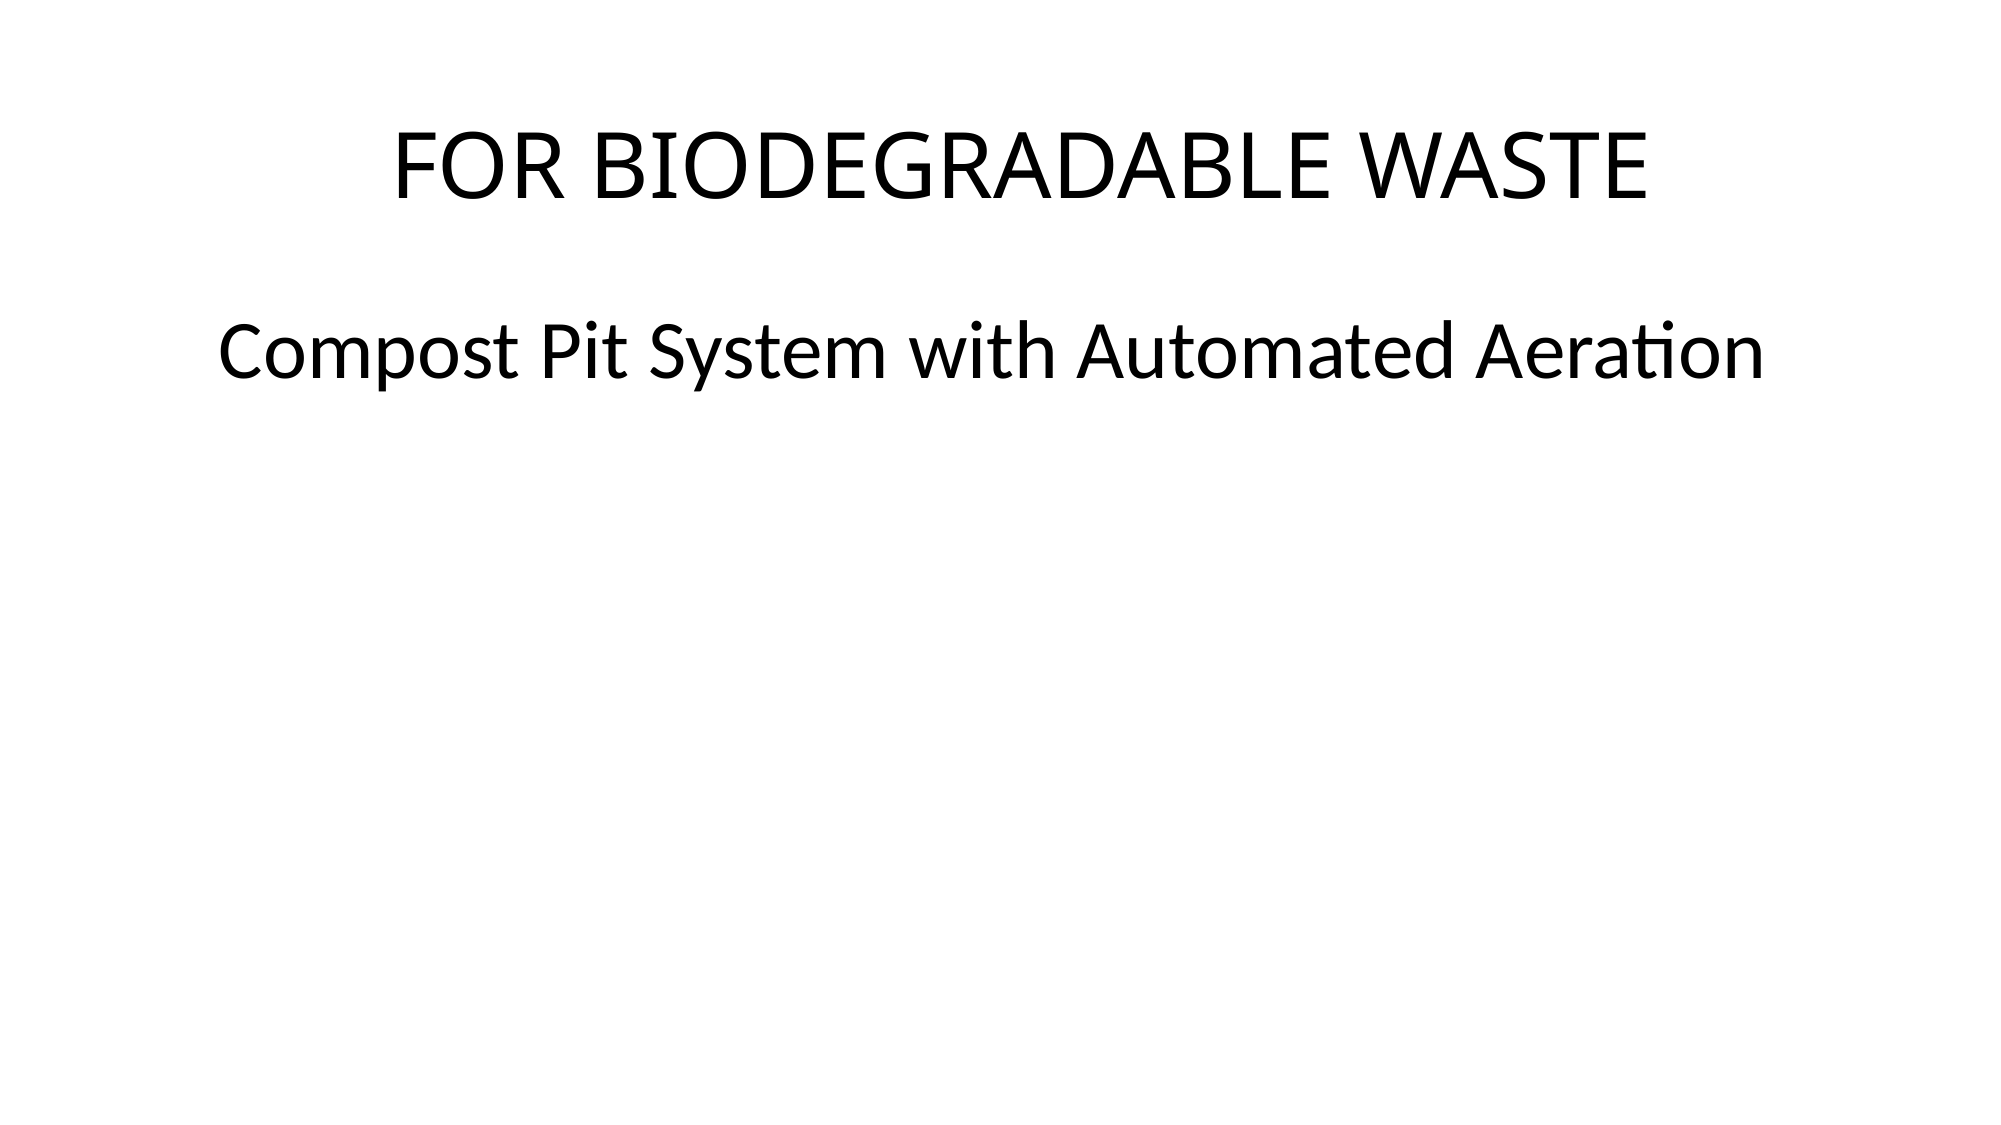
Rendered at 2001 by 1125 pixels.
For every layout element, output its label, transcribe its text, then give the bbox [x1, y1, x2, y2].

list Compost Pit System with Automated Aeration [137, 299, 1863, 1014]
title FOR BIODEGRADABLE WASTE [137, 59, 1863, 278]
